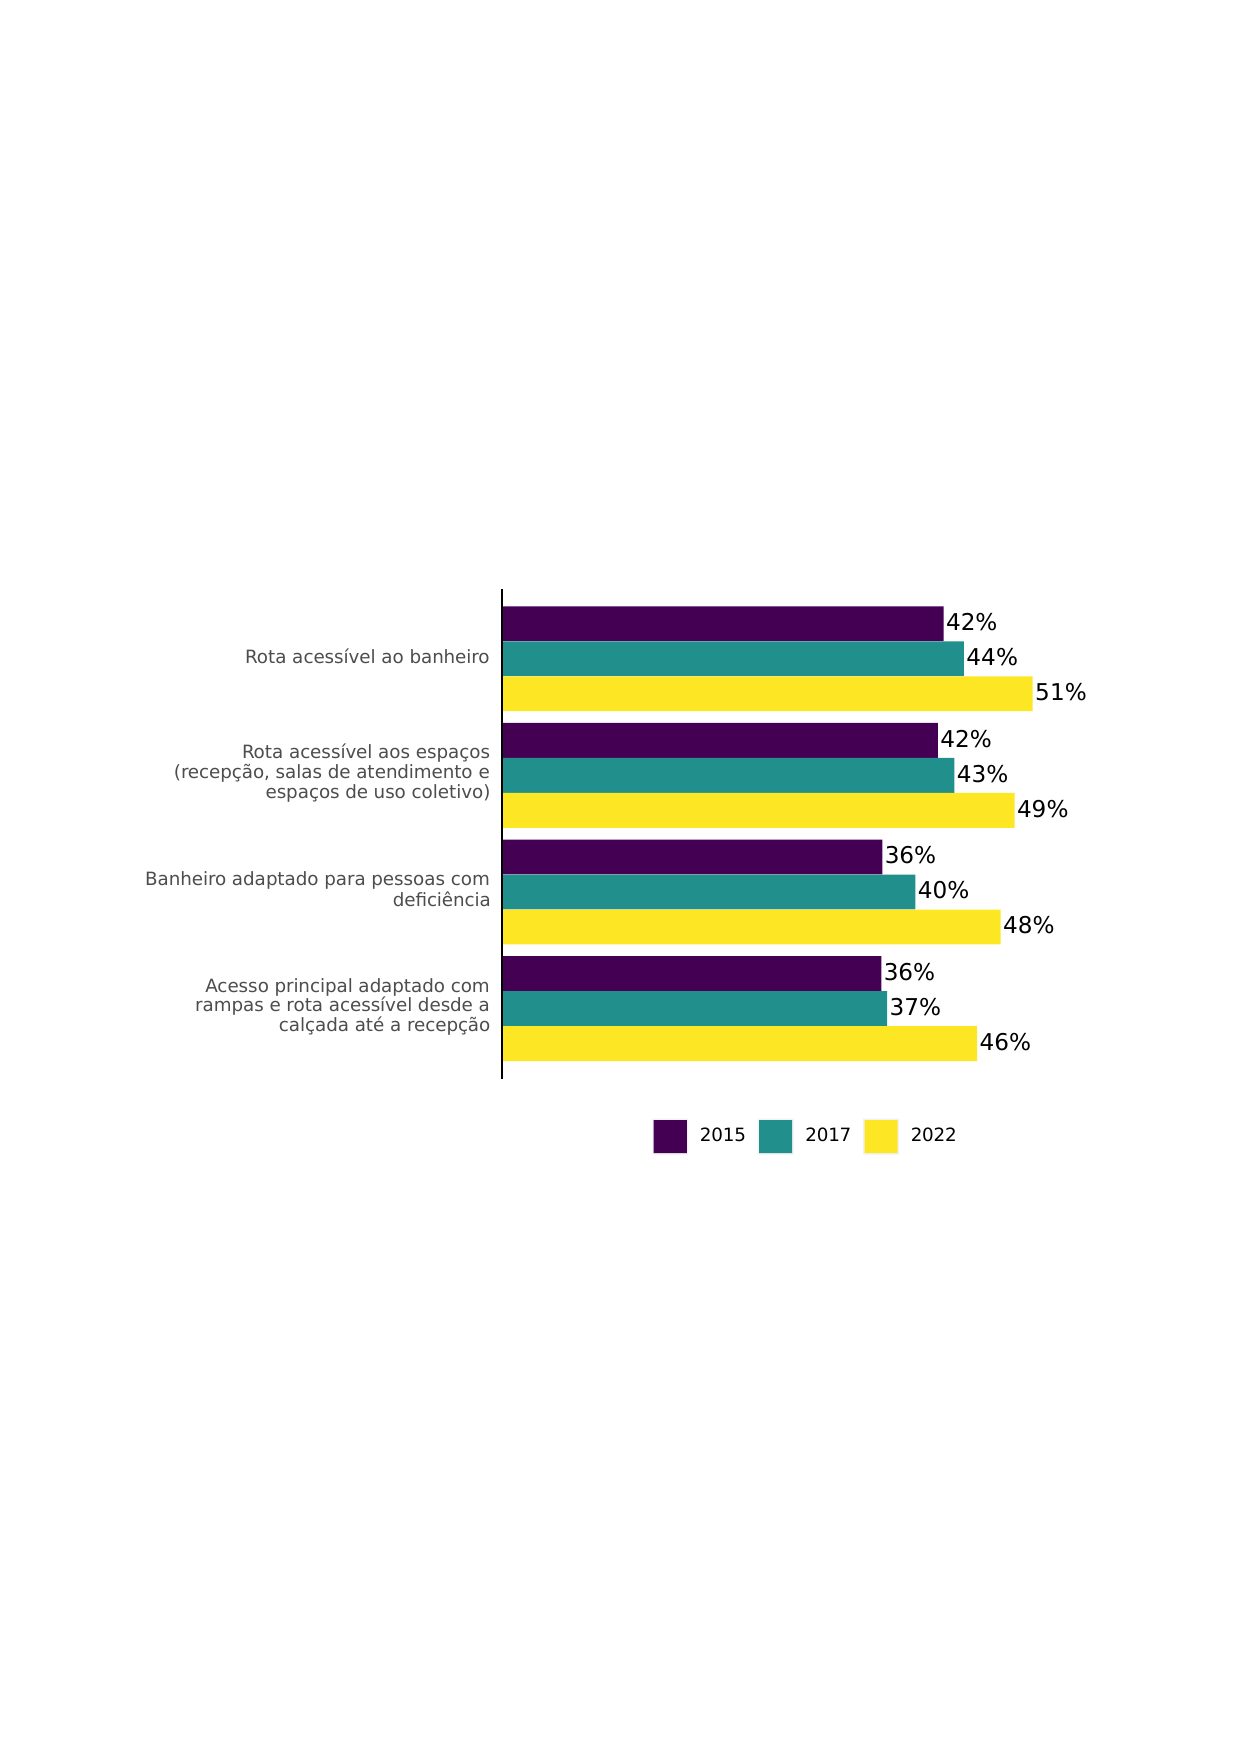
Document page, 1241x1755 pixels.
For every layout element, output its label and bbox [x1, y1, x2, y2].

text_box [132, 577, 1108, 1178]
